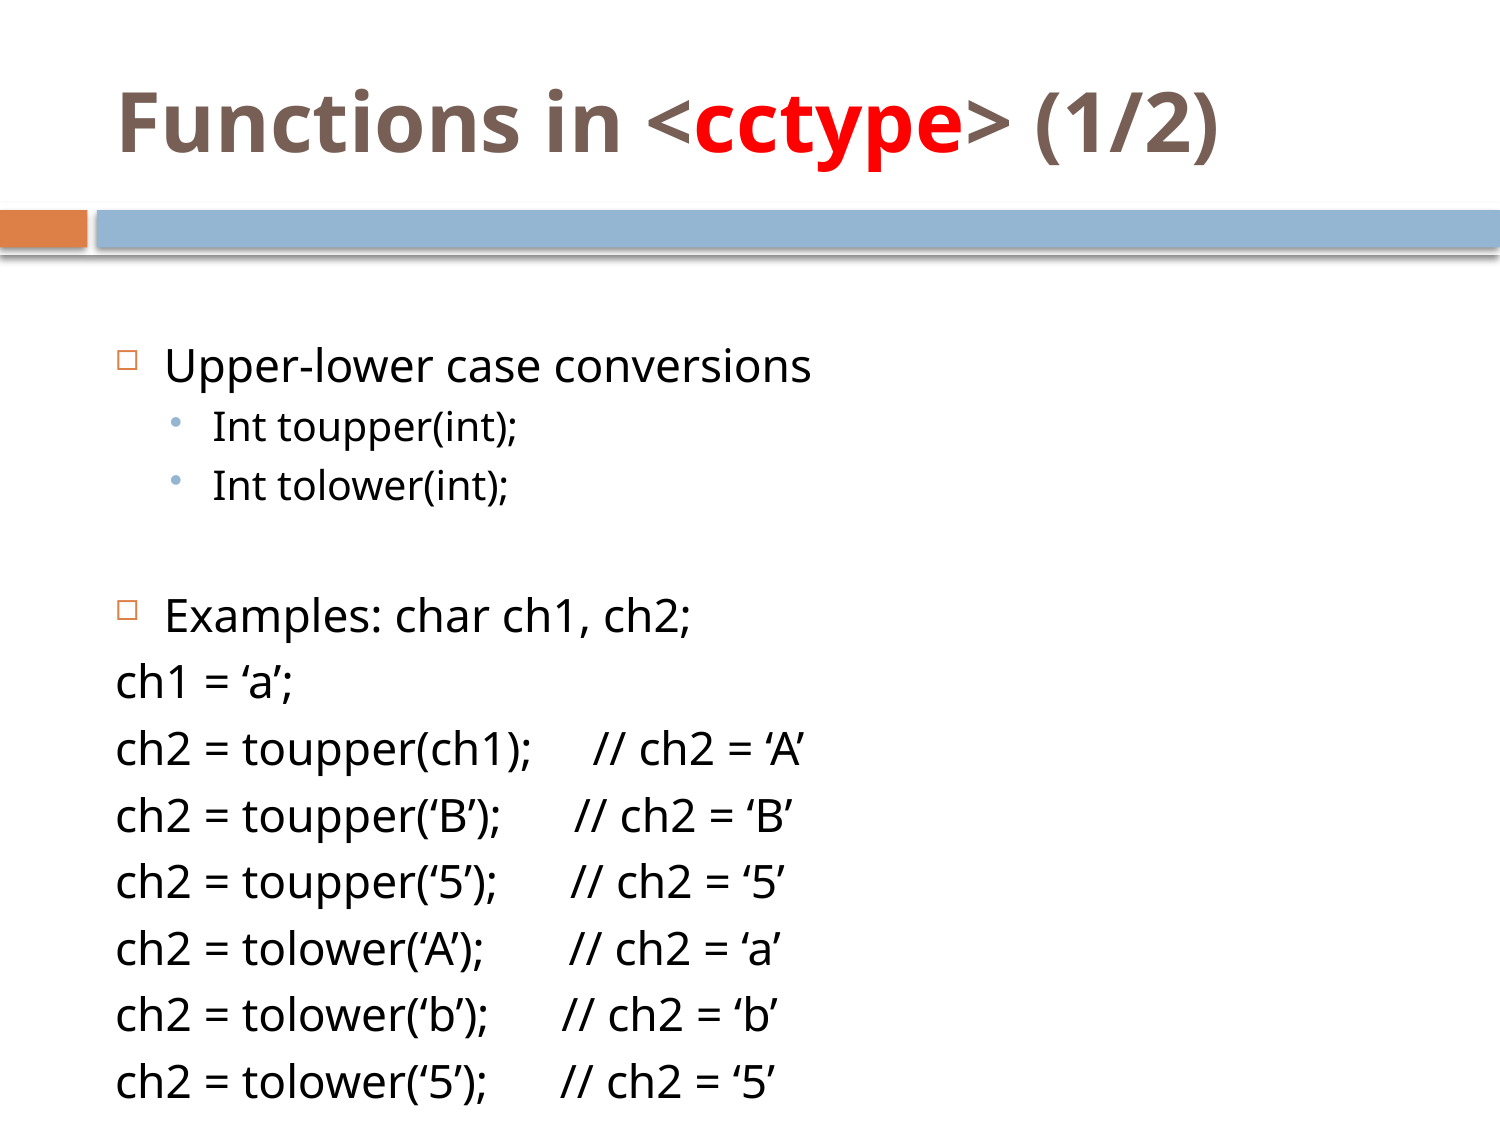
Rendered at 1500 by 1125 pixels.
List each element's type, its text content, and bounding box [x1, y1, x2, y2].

list Upper-lower case conversions Int toupper(int); Int tolower(int); Examples: char ch1, ch2; ch1 = ‘a’; ch2 = toupper(ch1); // ch2 = ‘A’ ch2 = toupper(‘B’); // ch2 = ‘B’ ch2 = toupper(‘5’); // ch2 = ‘5’ ch2 = tolower(‘A’); // ch2 = ‘a’ ch2 = tolower(‘b’); // ch2 = ‘b’ ch2 = tolower(‘5’); // ch2 = ‘5’ [100, 262, 1438, 1125]
title Functions in <cctype> (1/2) [100, 37, 1438, 200]
